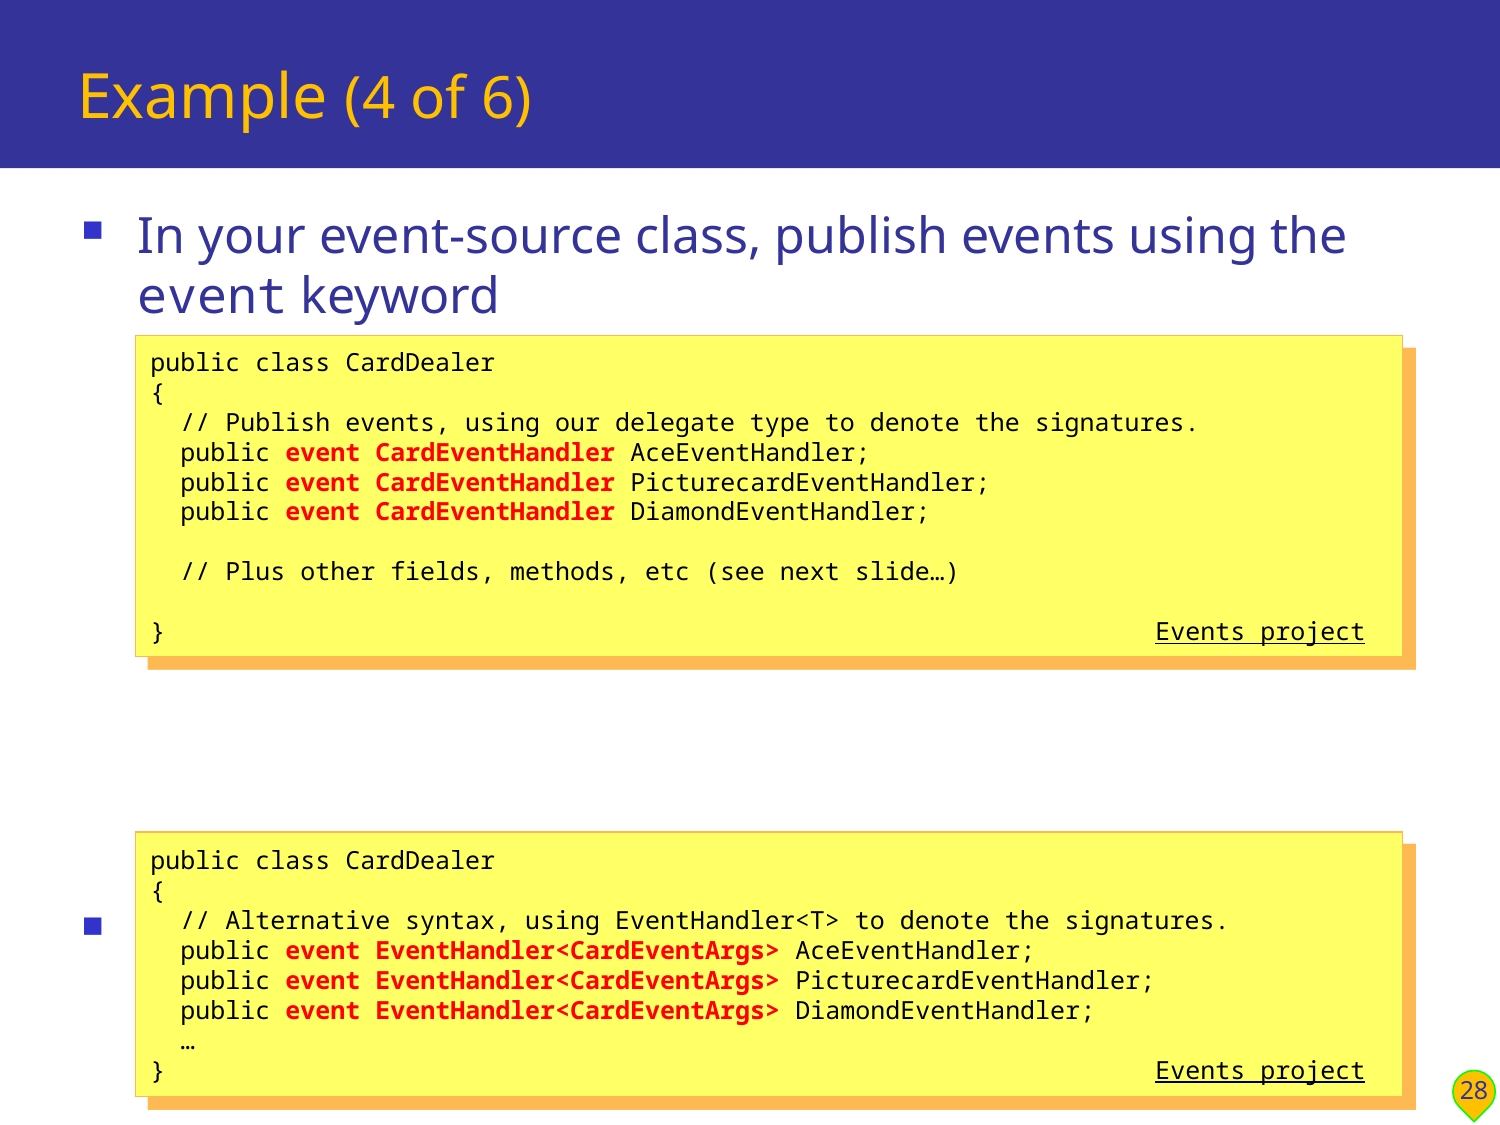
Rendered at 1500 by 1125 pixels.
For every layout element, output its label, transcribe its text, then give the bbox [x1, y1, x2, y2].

footer 28 [1431, 1040, 1500, 1117]
title Example (4 of 6) [61, 24, 1465, 139]
text_box public class CardDealer { // Alternative syntax, using EventHandler<T> to denote the signatures. public event EventHandler<CardEventArgs> AceEventHandler; public event EventHandler<CardEventArgs> PicturecardEventHandler; public event EventHandler<CardEventArgs> DiamondEventHandler; … } Events project [135, 831, 1403, 1097]
text_box public class CardDealer { // Publish events, using our delegate type to denote the signatures. public event CardEventHandler AceEventHandler; public event CardEventHandler PicturecardEventHandler; public event CardEventHandler DiamondEventHandler; // Plus other fields, methods, etc (see next slide…) } Events project [135, 335, 1403, 657]
list In your event-source class, publish events using the event keyword You can use EventHandler<T> to designate signatures [66, 196, 1460, 1007]
